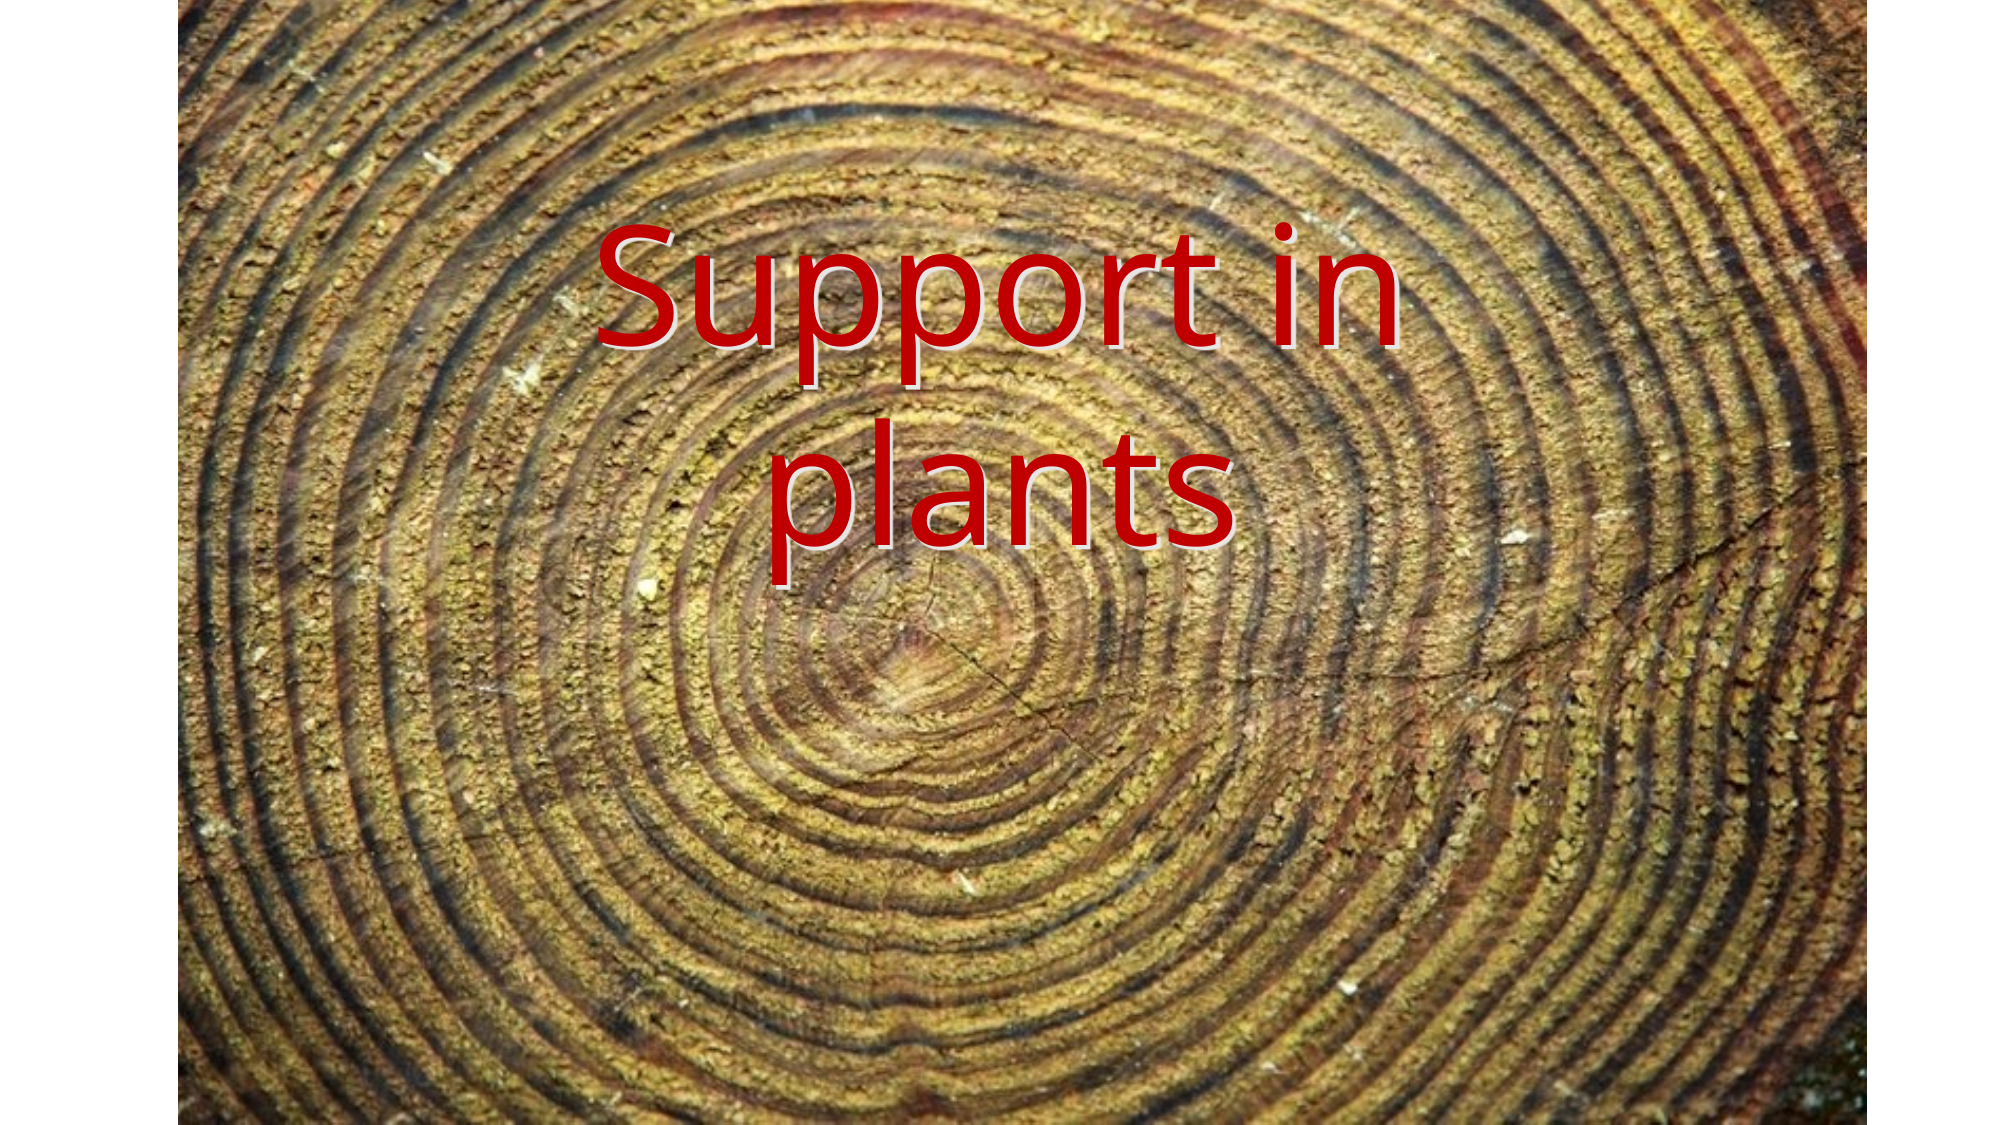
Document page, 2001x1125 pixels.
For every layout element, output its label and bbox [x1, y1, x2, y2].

picture [178, 0, 1867, 1125]
